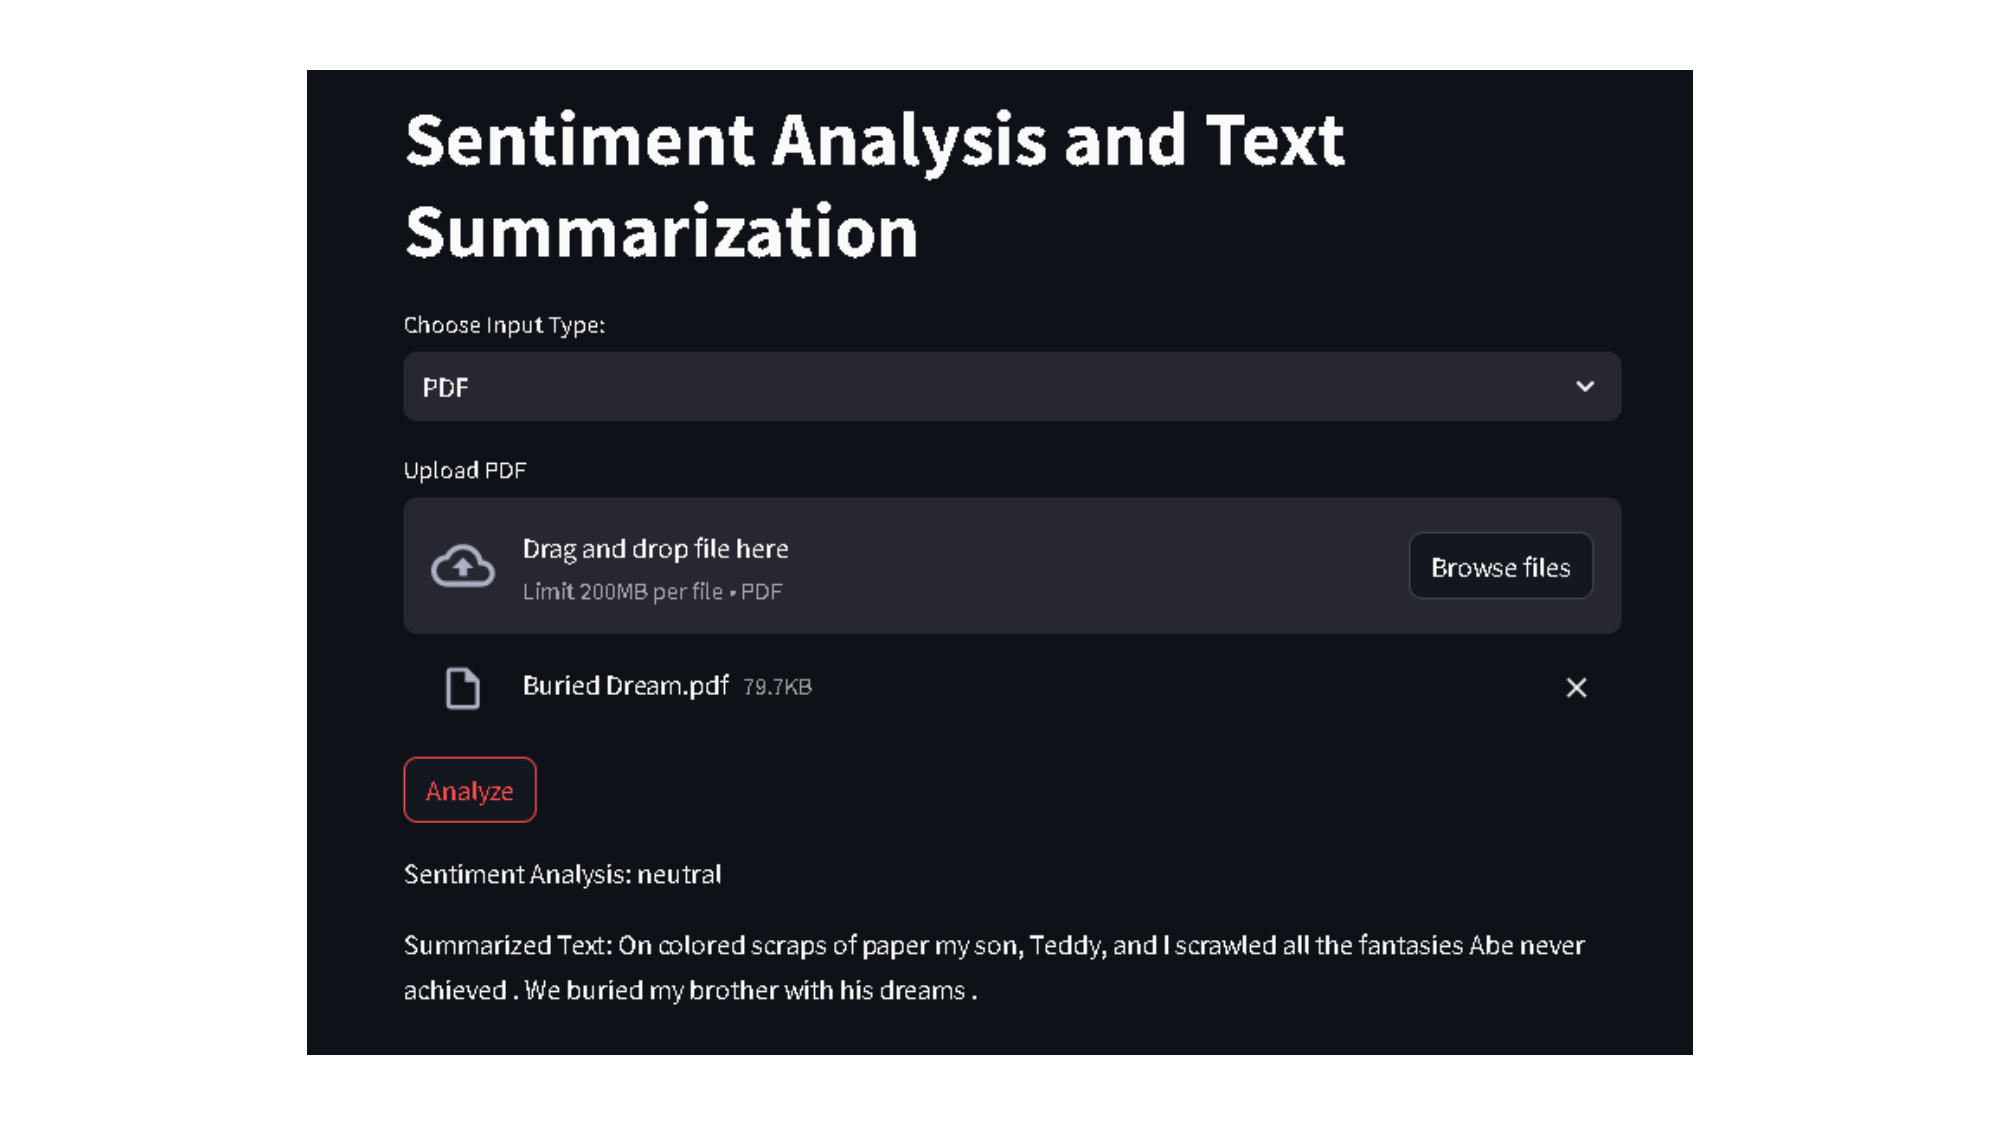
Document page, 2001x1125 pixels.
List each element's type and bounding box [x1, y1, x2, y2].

picture [306, 69, 1694, 1055]
